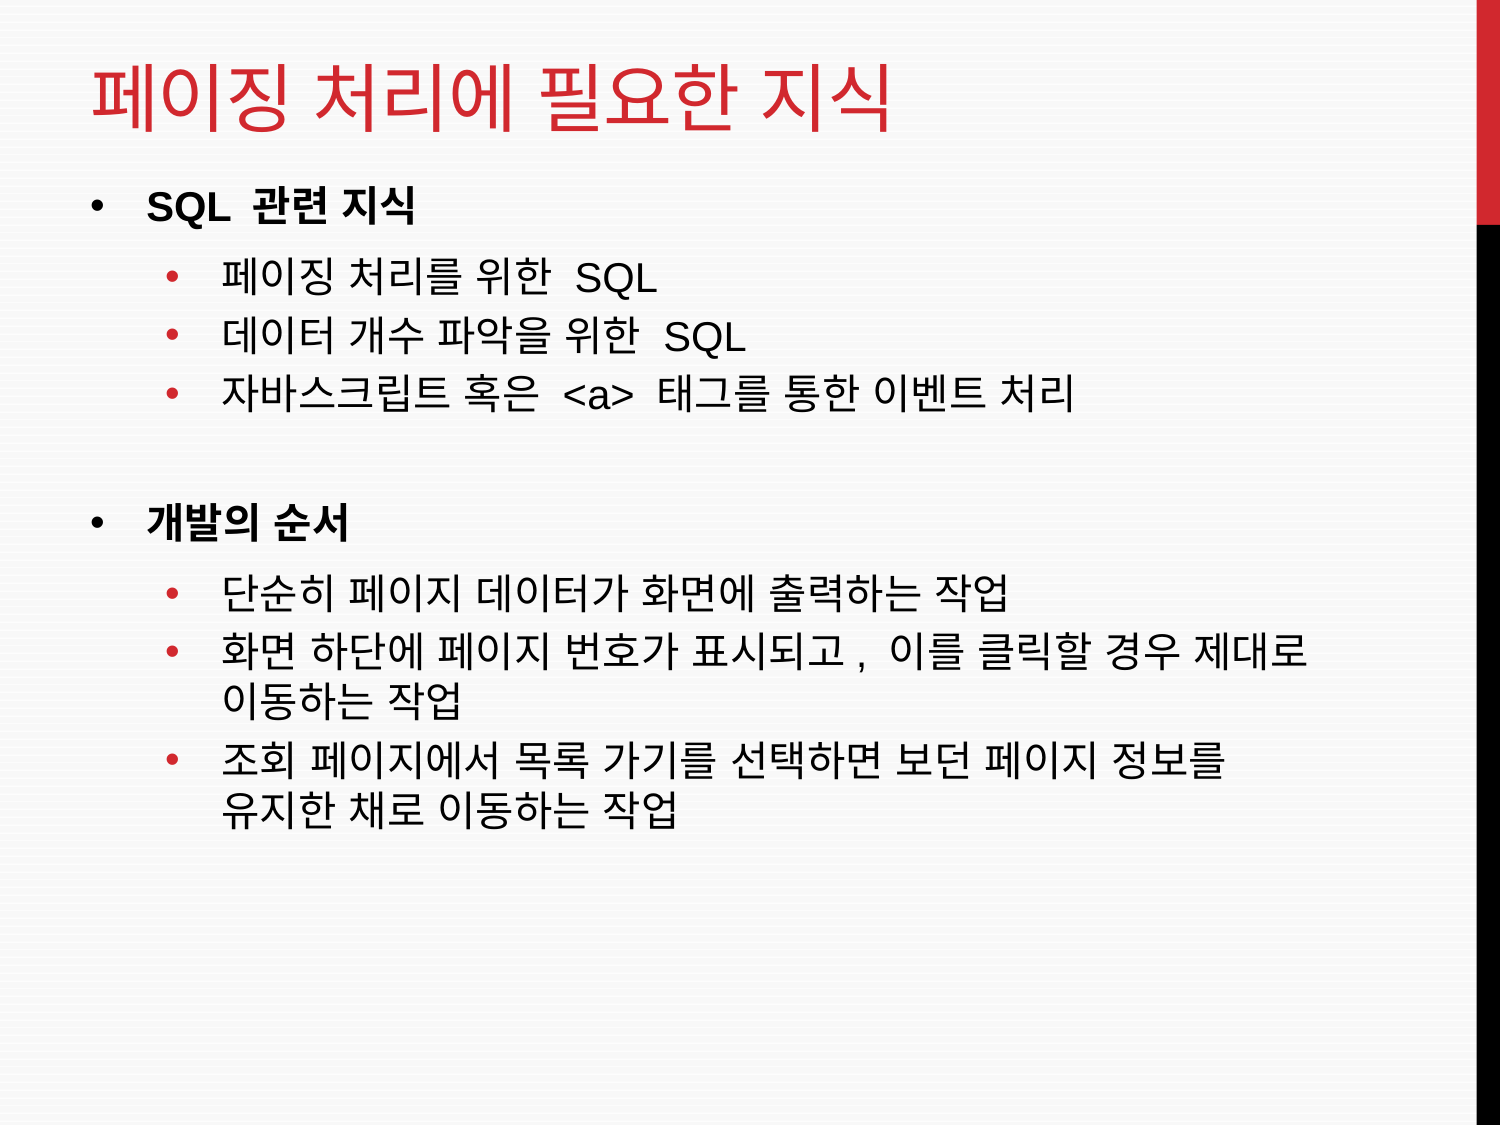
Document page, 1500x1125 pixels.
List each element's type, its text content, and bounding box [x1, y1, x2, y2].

list SQL 관련 지식 페이징 처리를 위한 SQL 데이터 개수 파악을 위한 SQL 자바스크립트 혹은 <a> 태그를 통한 이벤트 처리 개발의 순서 단순히 페이지 데이터가 화면에 출력하는 작업 화면 하단에 페이지 번호가 표시되고, 이를 클릭할 경우 제대로 이동하는 작업 조회 페이지에서 목록 가기를 선택하면 보던 페이지 정보를 유지한 채로 이동하는 작업 [75, 172, 1325, 1005]
title 페이징 처리에 필요한 지식 [75, 25, 1329, 149]
